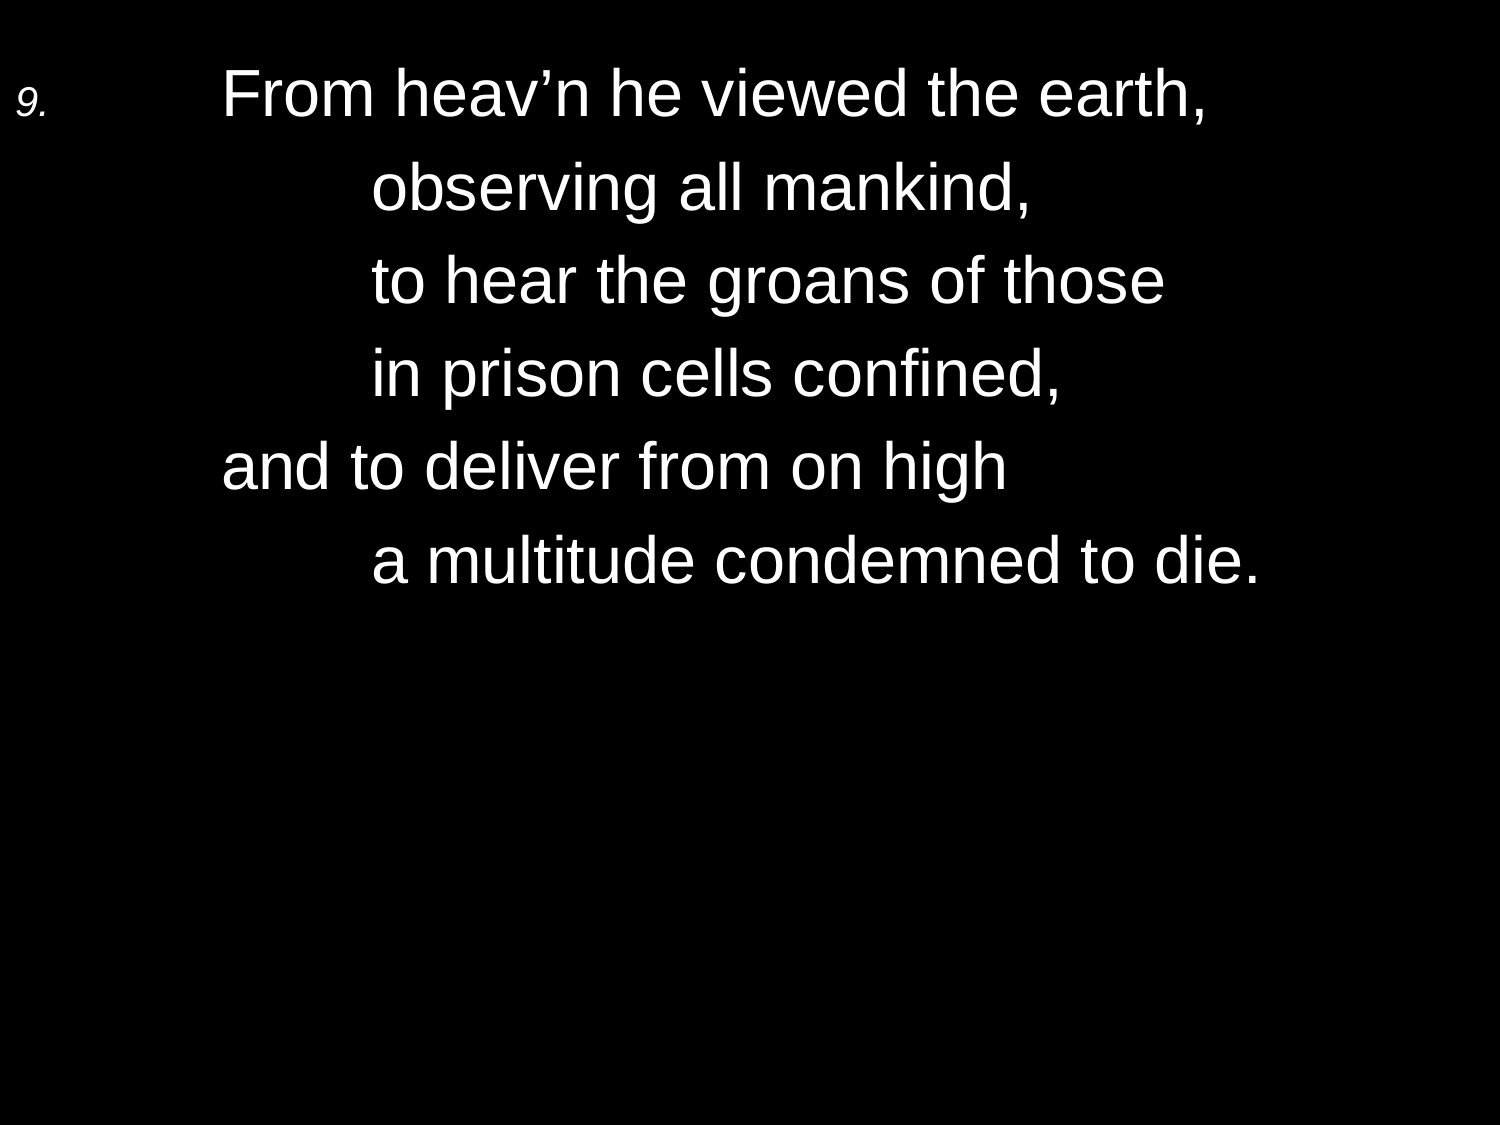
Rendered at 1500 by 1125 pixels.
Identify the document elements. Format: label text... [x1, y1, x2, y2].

list 9. From heav’n he viewed the earth, observing all mankind, to hear the groans of those in prison cells confined, and to deliver from on high a multitude condemned to die. [0, 42, 1500, 1047]
